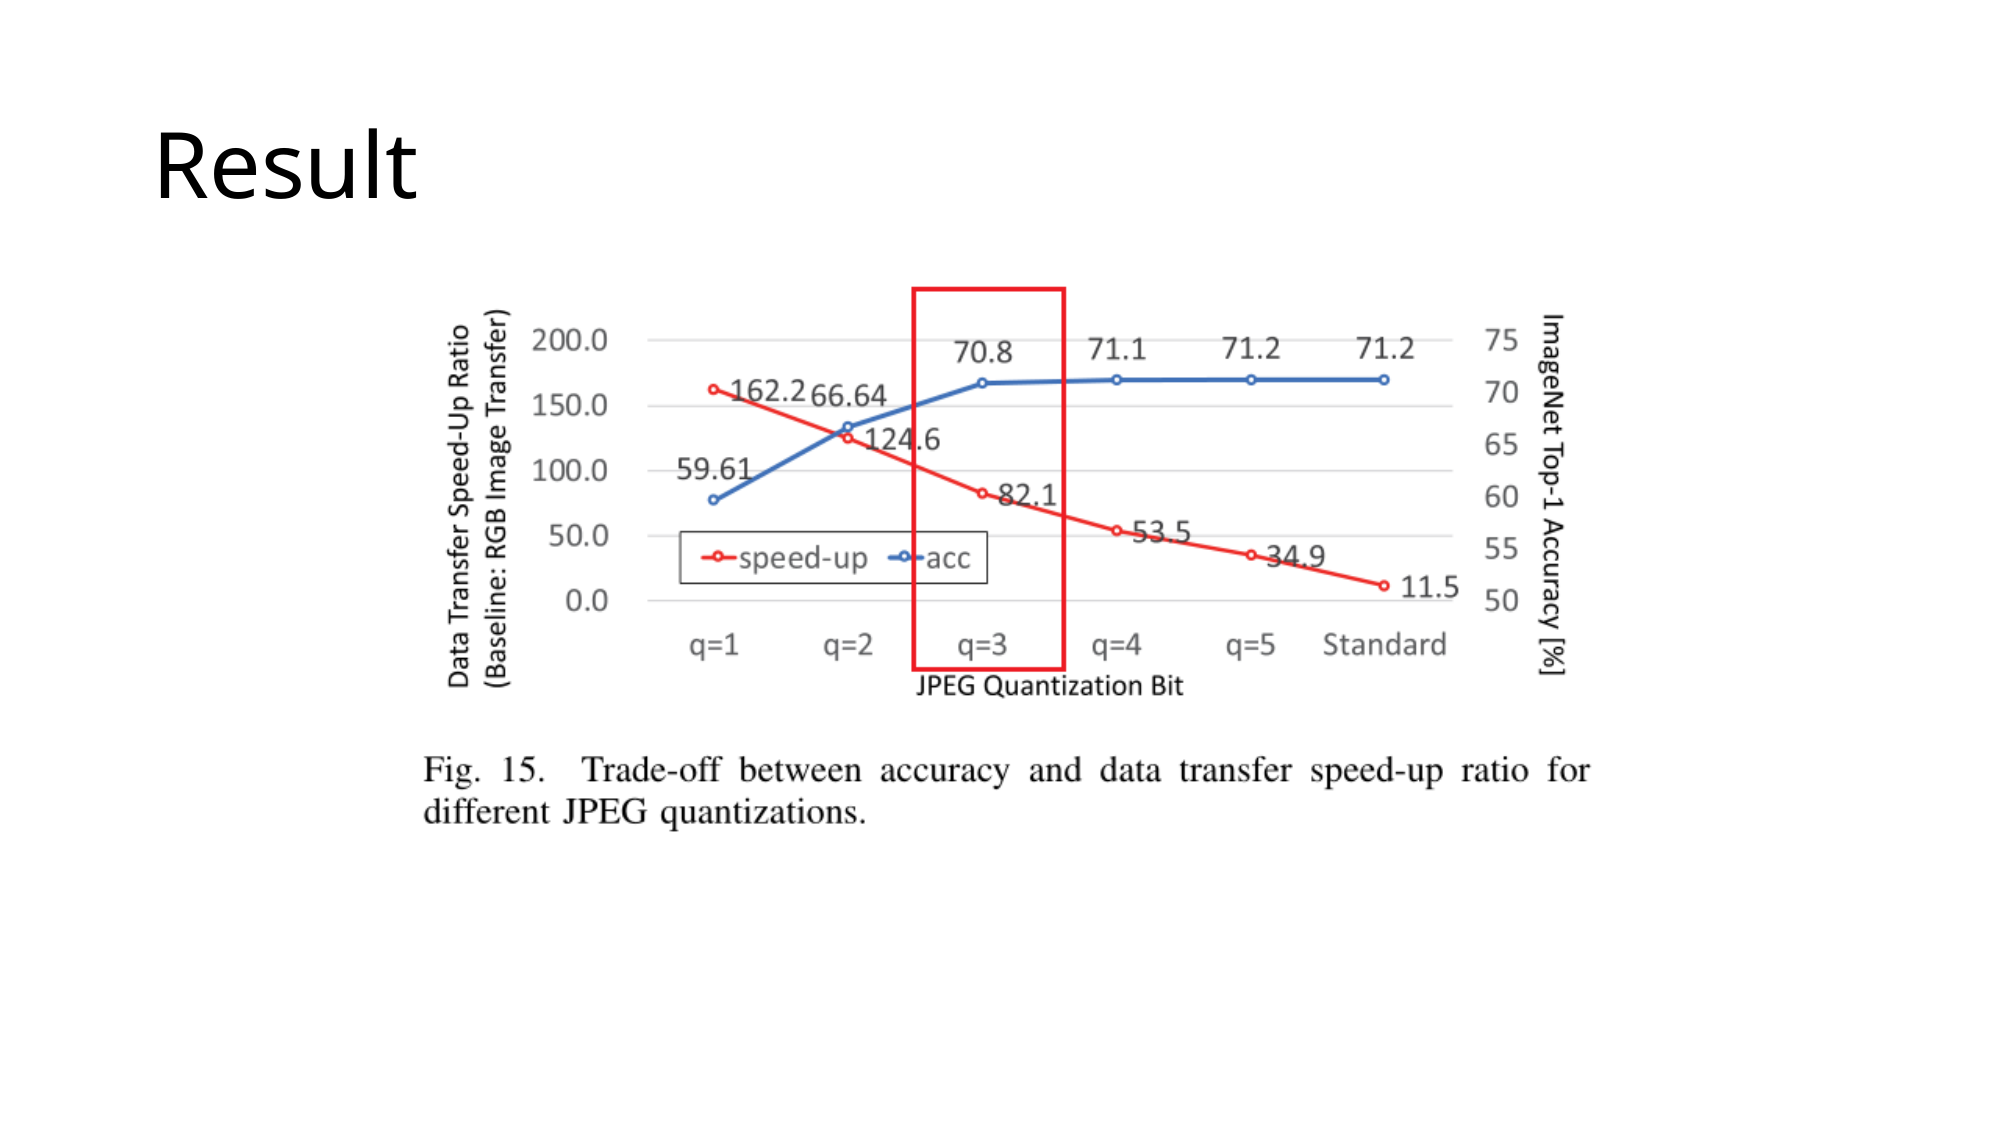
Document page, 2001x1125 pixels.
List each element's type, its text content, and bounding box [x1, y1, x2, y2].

title Result [137, 59, 1863, 278]
picture [381, 273, 1618, 852]
